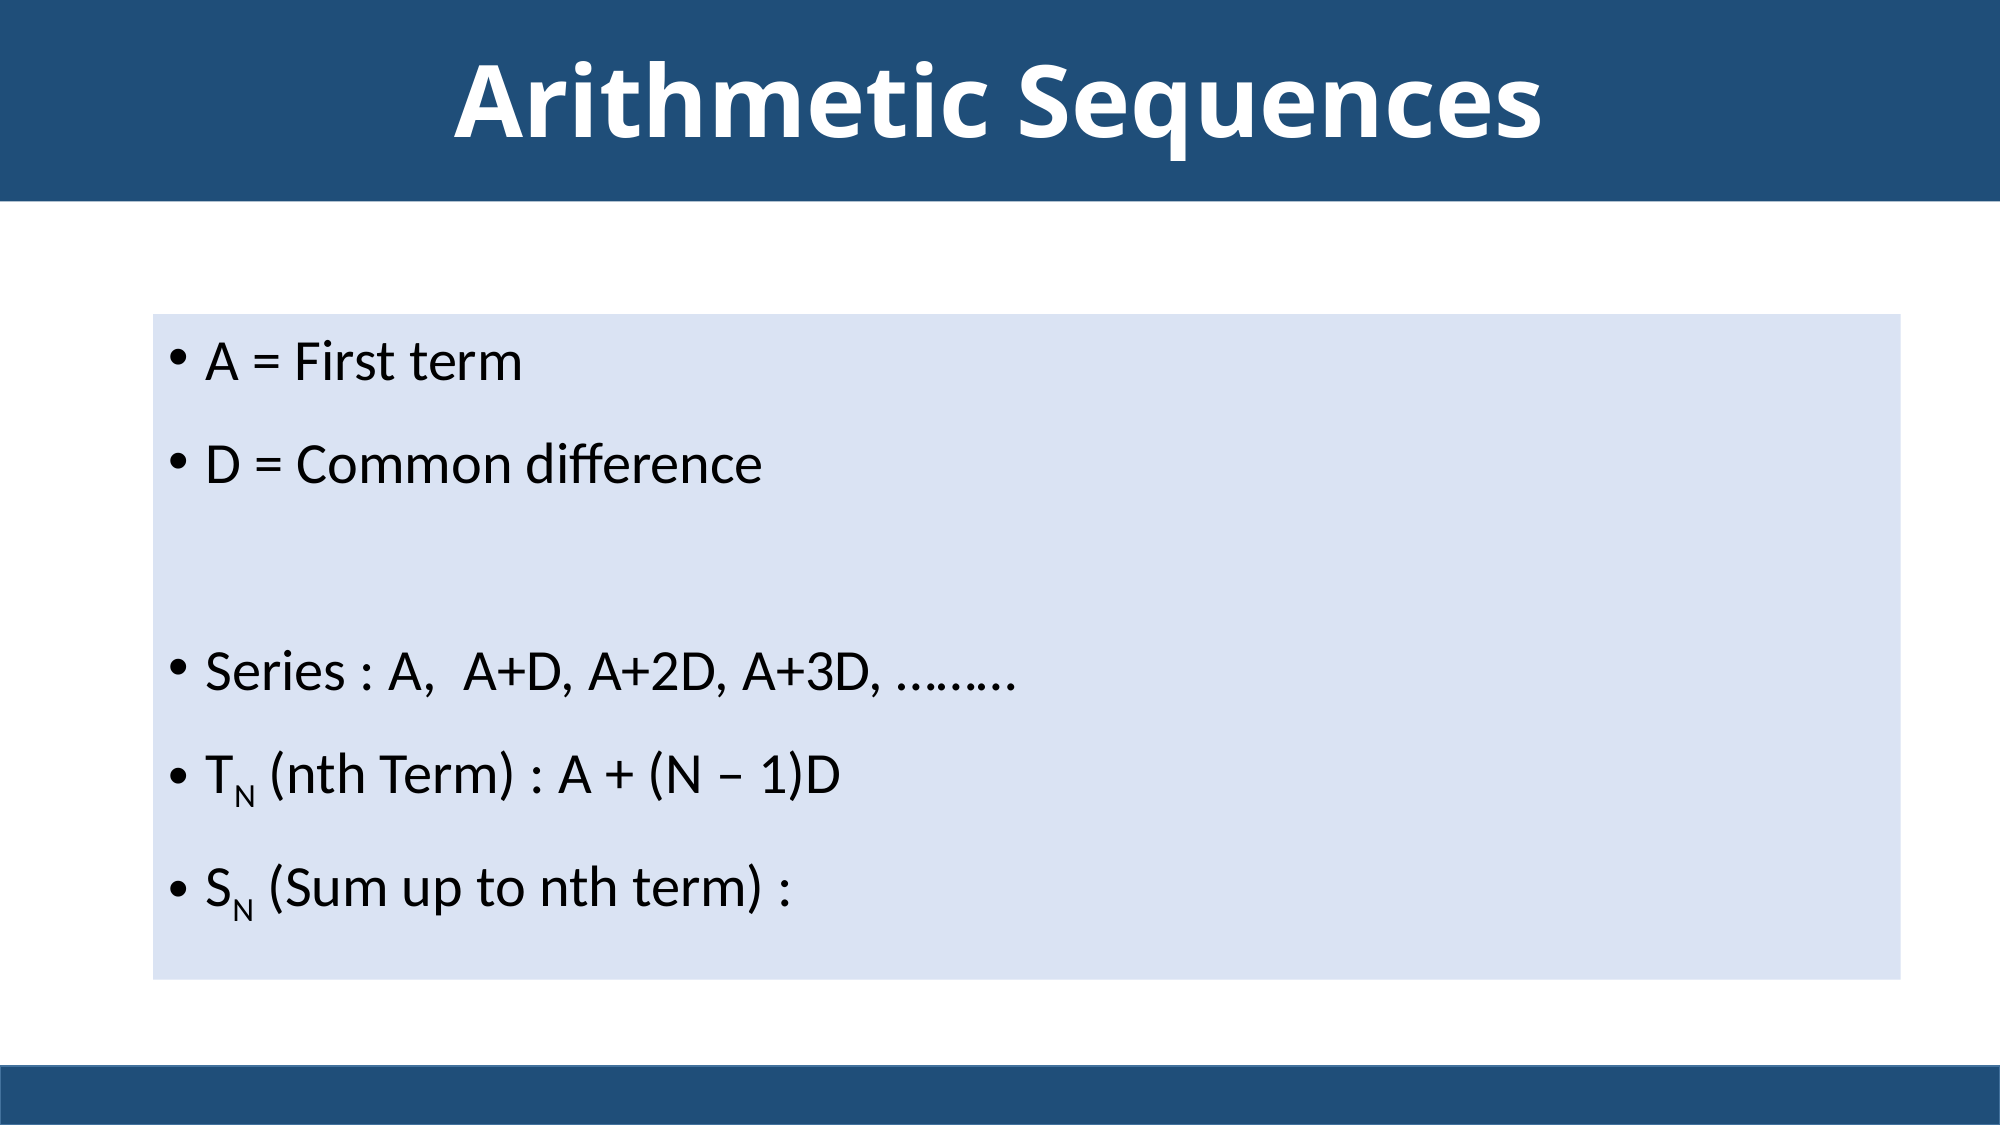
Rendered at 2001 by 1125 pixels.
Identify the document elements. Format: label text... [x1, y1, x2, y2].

title Arithmetic Sequences [0, 0, 2000, 202]
text_box [0, 1065, 2000, 1125]
